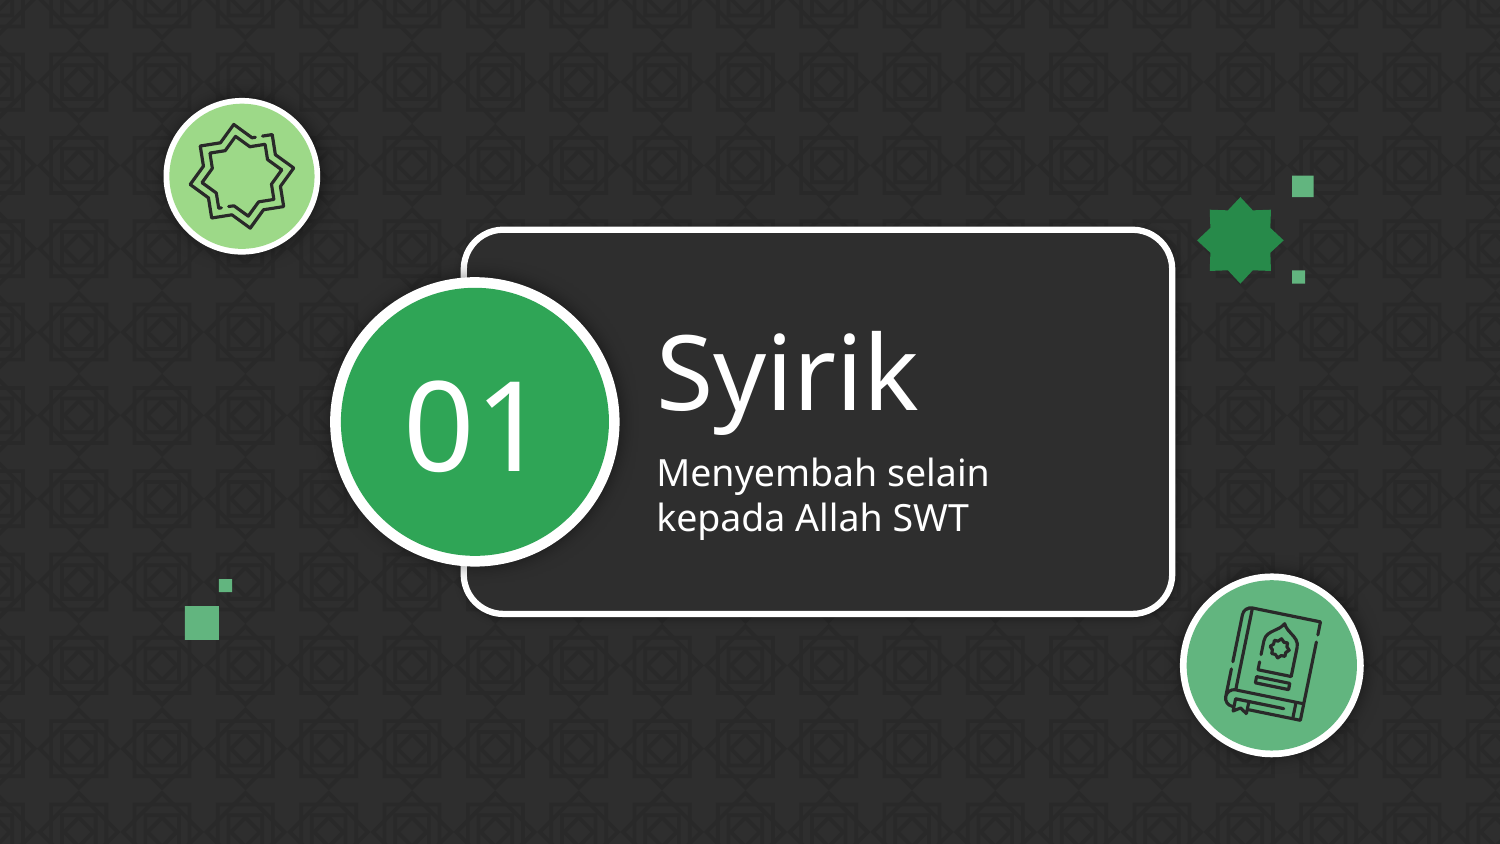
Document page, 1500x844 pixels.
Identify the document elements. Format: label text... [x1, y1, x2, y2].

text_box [107, 42, 377, 311]
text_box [282, 228, 668, 615]
title Syirik [673, 290, 1129, 435]
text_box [1196, 175, 1314, 284]
subtitle Menyembah selain kepada Allah SWT [673, 435, 1129, 553]
text_box [670, 229, 1173, 614]
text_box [1143, 536, 1401, 794]
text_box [184, 578, 233, 641]
